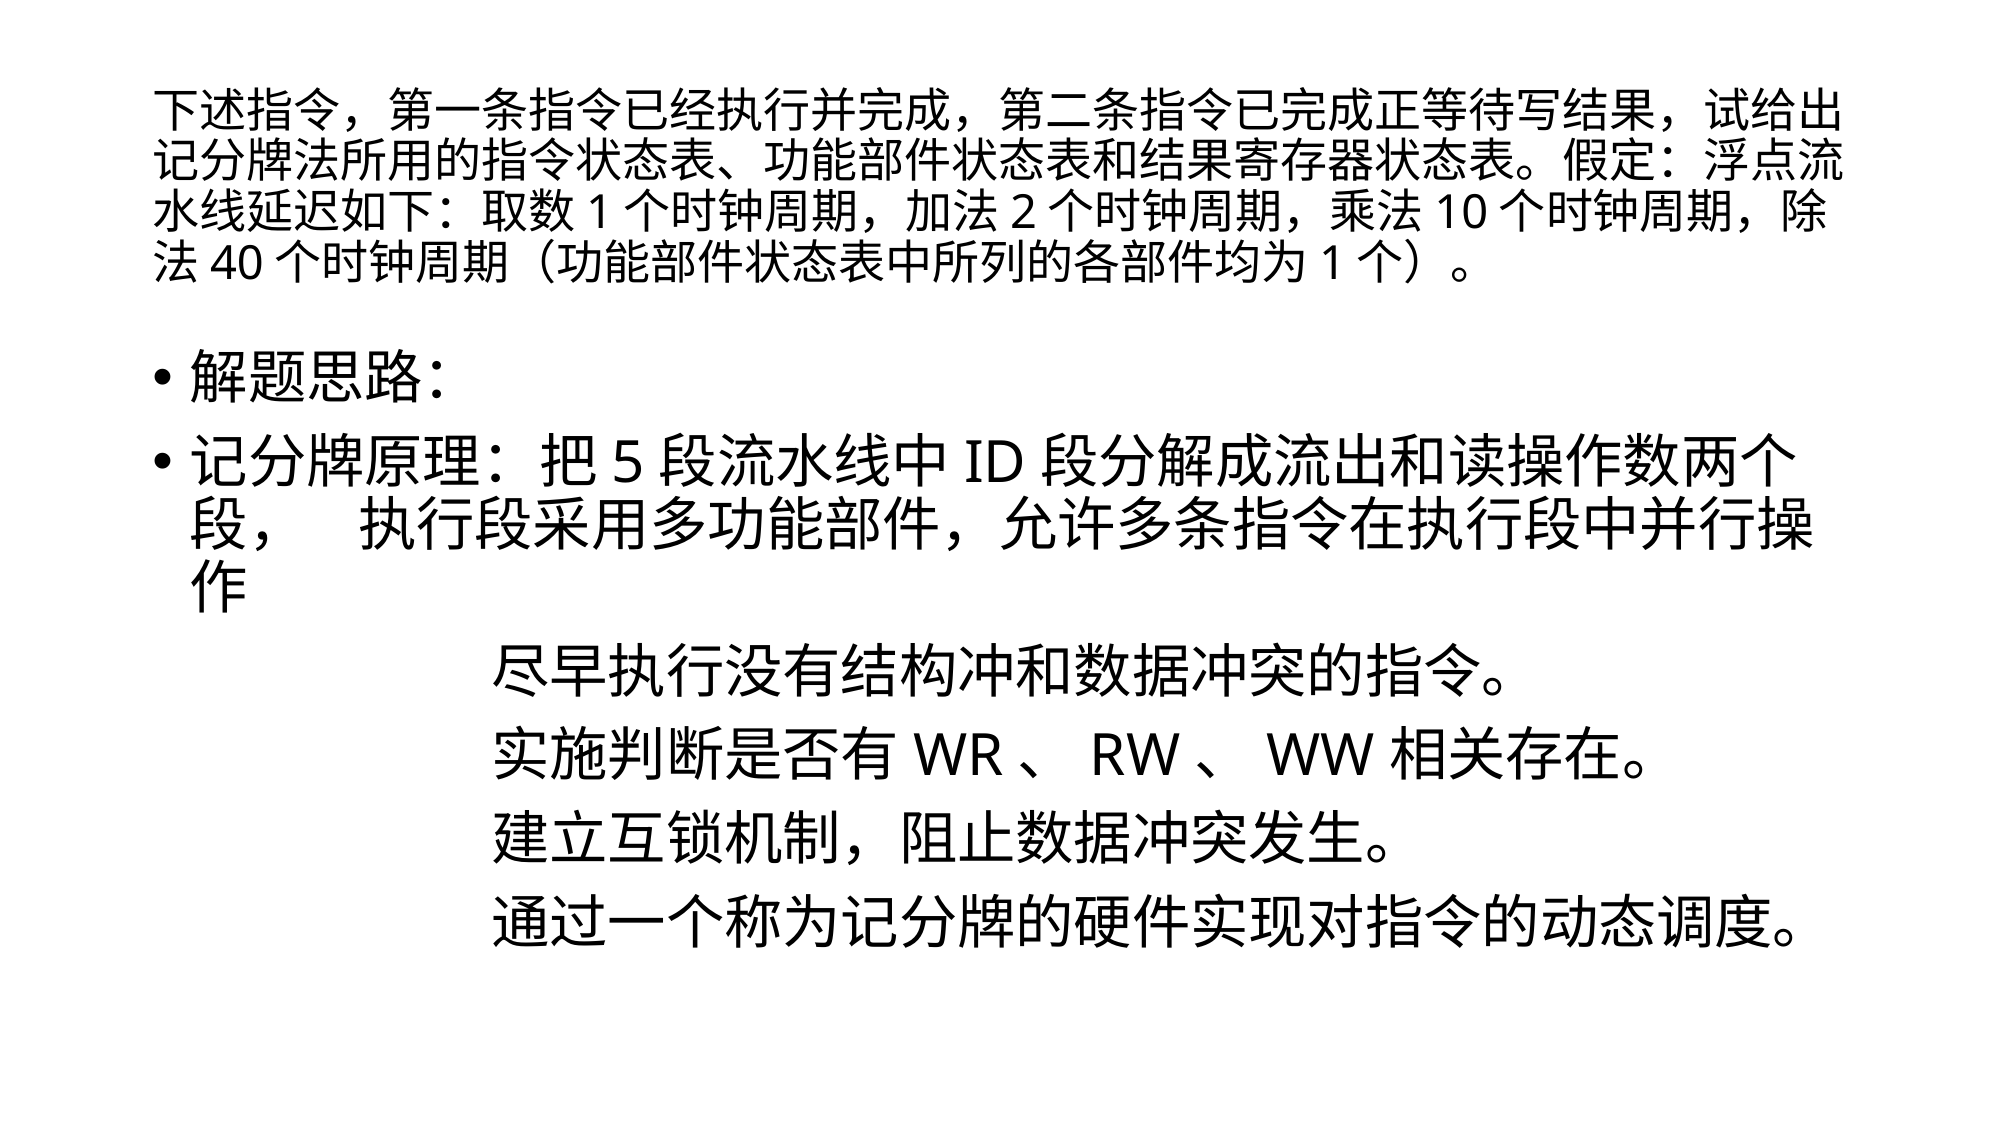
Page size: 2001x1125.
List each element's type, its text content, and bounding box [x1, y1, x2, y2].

list 解题思路： 记分牌原理：把5段流水线中ID段分解成流出和读操作数两个段， 执行段采用多功能部件，允许多条指令在执行段中并行操作 尽早执行没有结构冲和数据冲突的指令。 实施判断是否有WR、RW、WW相关存在。 建立互锁机制，阻止数据冲突发生。 通过一个称为记分牌的硬件实现对指令的动态调度。 [137, 340, 1863, 1014]
title 下述指令，第一条指令已经执行并完成，第二条指令已完成正等待写结果，试给出记分牌法所用的指令状态表、功能部件状态表和结果寄存器状态表。假定：浮点流水线延迟如下：取数1个时钟周期，加法2个时钟周期，乘法10个时钟周期，除法40个时钟周期（功能部件状态表中所列的各部件均为1个）。 [137, 59, 1863, 317]
